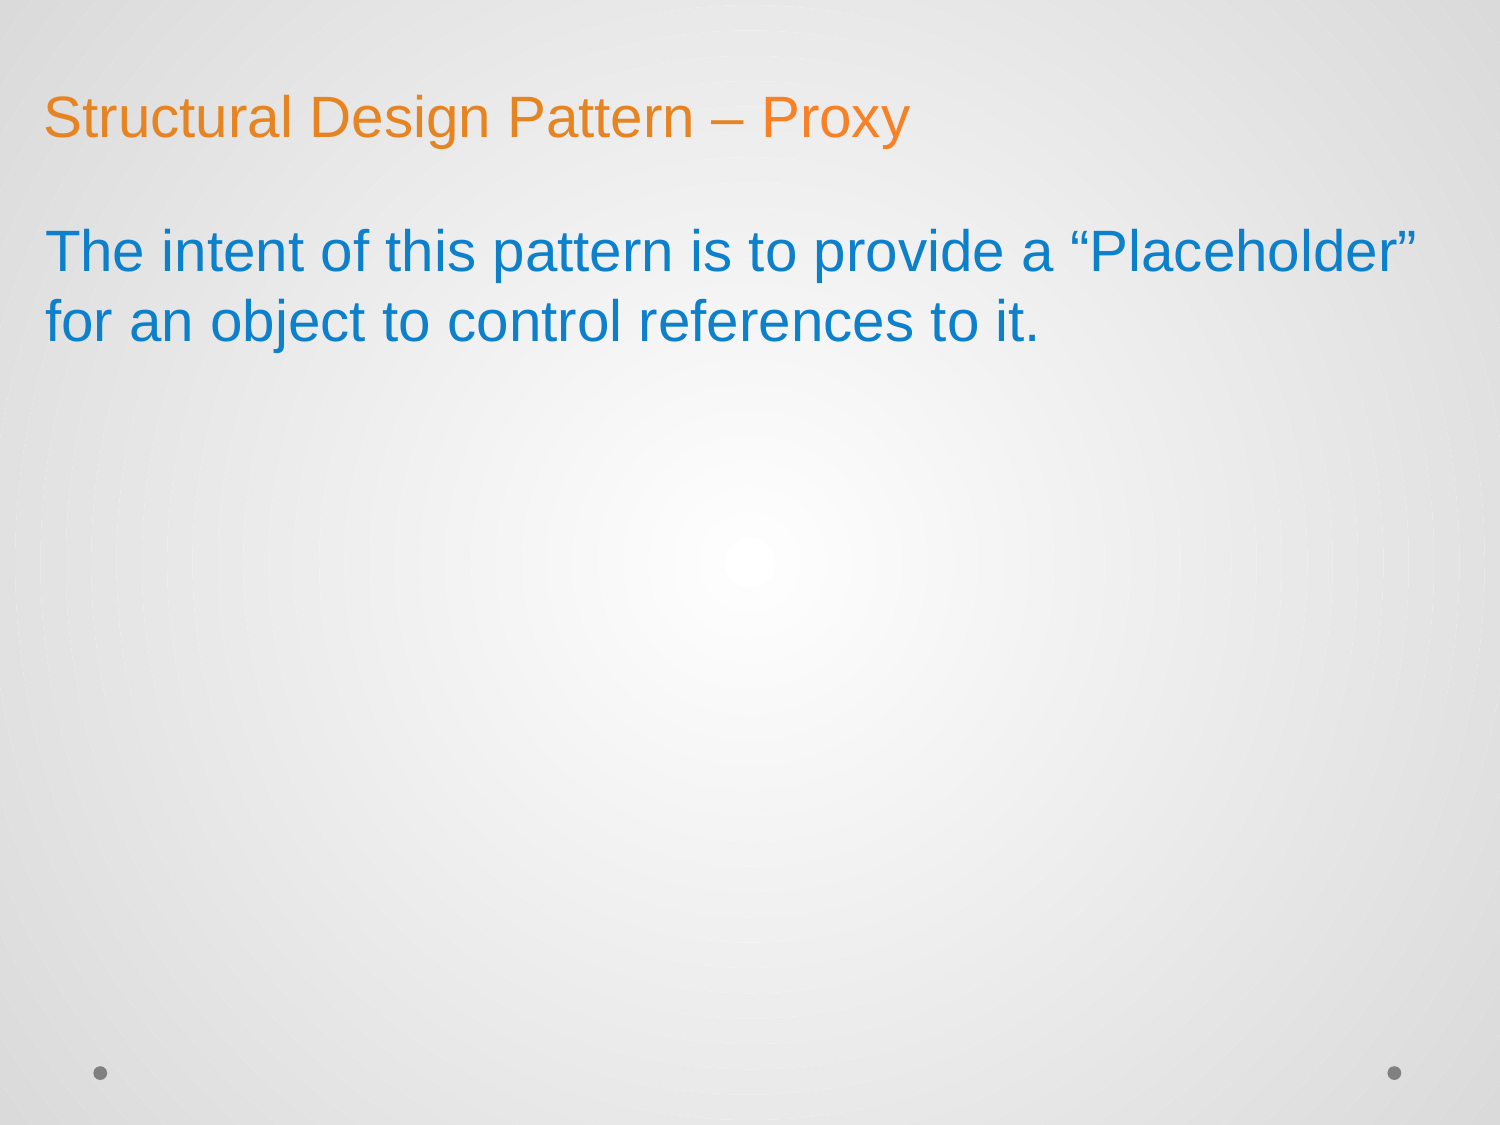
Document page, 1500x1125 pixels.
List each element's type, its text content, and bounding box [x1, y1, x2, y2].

title Structural Design Pattern – Proxy [28, 63, 1451, 157]
list The intent of this pattern is to provide a “Placeholder” for an object to control references to it. [29, 205, 1475, 1073]
